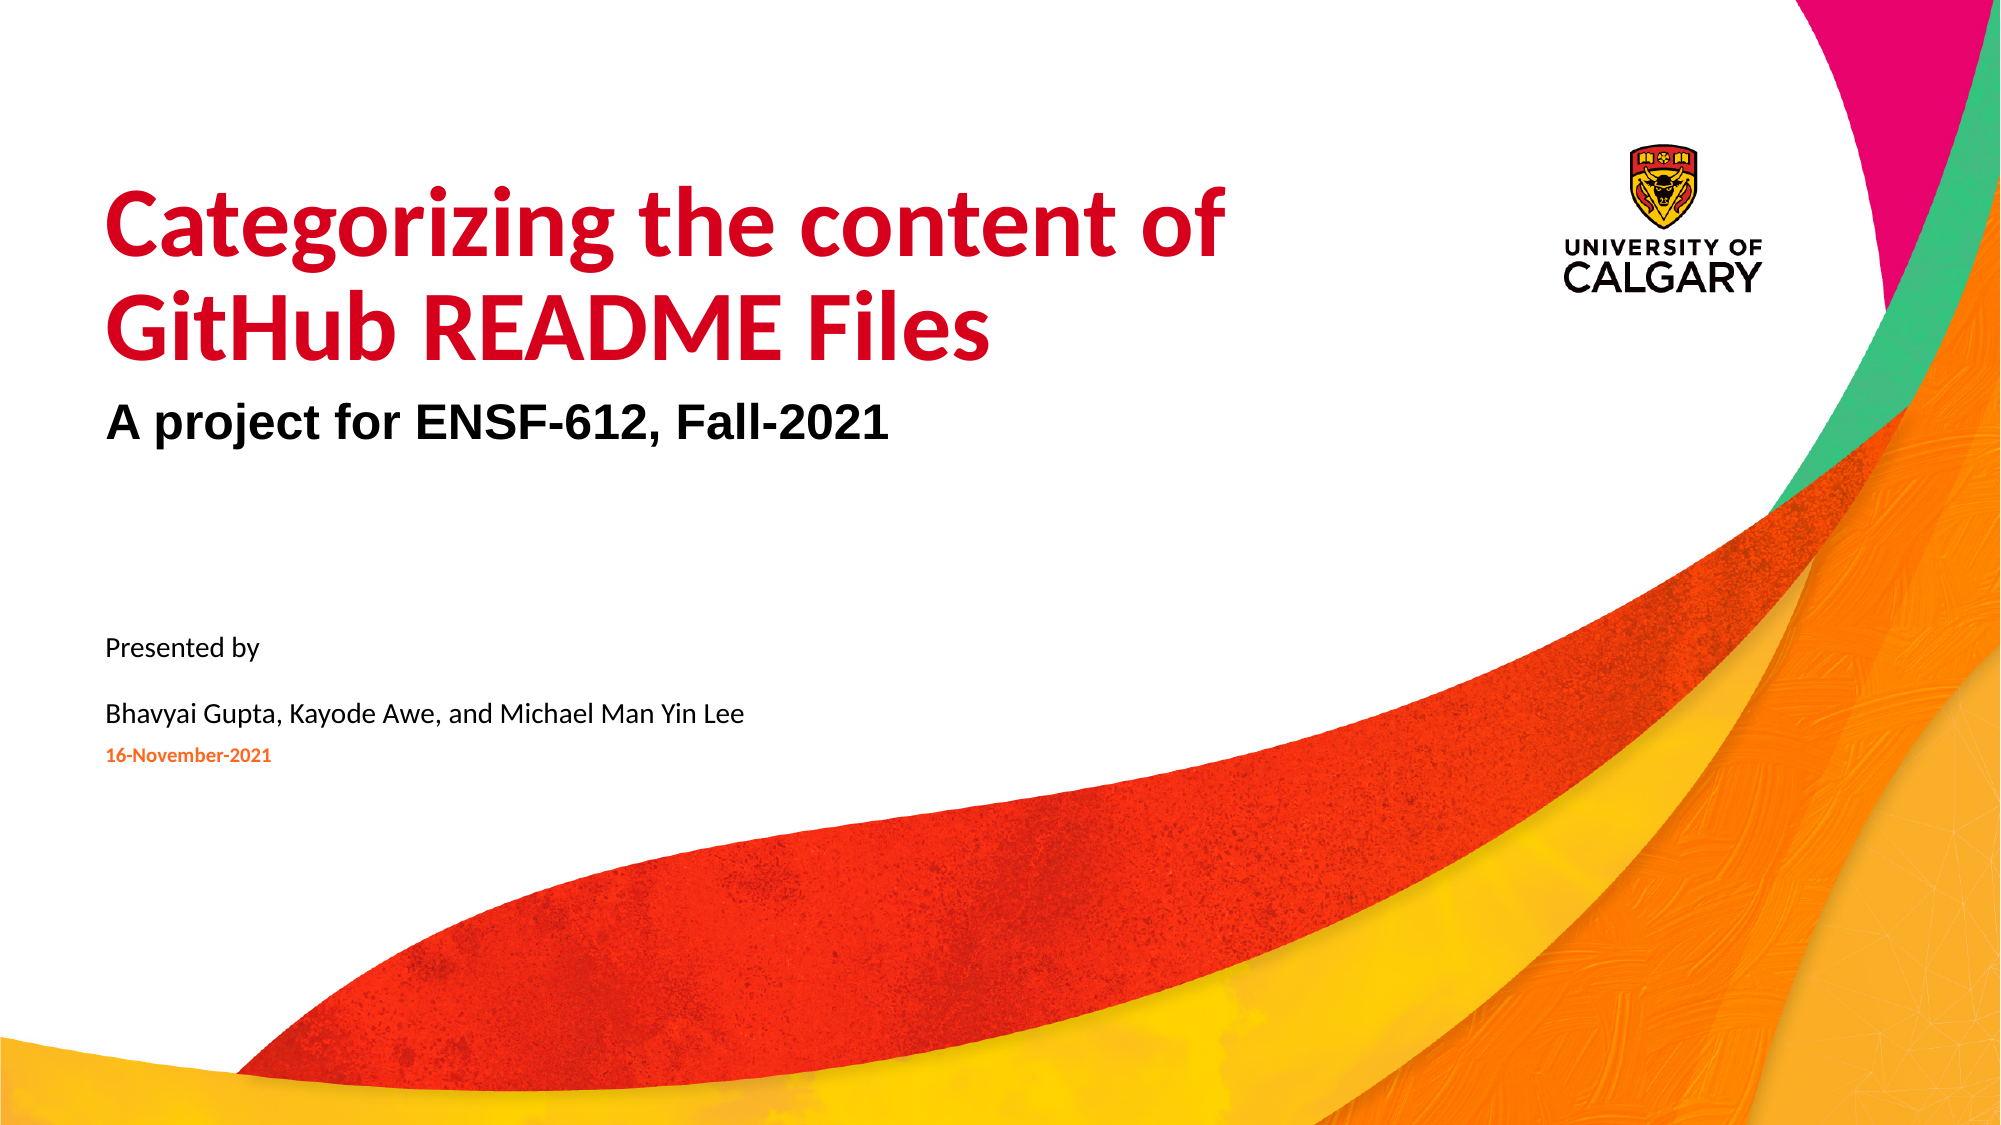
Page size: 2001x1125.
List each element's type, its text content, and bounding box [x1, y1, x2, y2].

subtitle A project for ENSF-612, Fall-2021 [90, 388, 1377, 543]
list 16-November-2021 [90, 736, 663, 823]
title Categorizing the content of GitHub README Files [90, 79, 1377, 388]
list Presented by Bhavyai Gupta, Kayode Awe, and Michael Man Yin Lee [90, 542, 1136, 737]
picture [0, 0, 2001, 1125]
